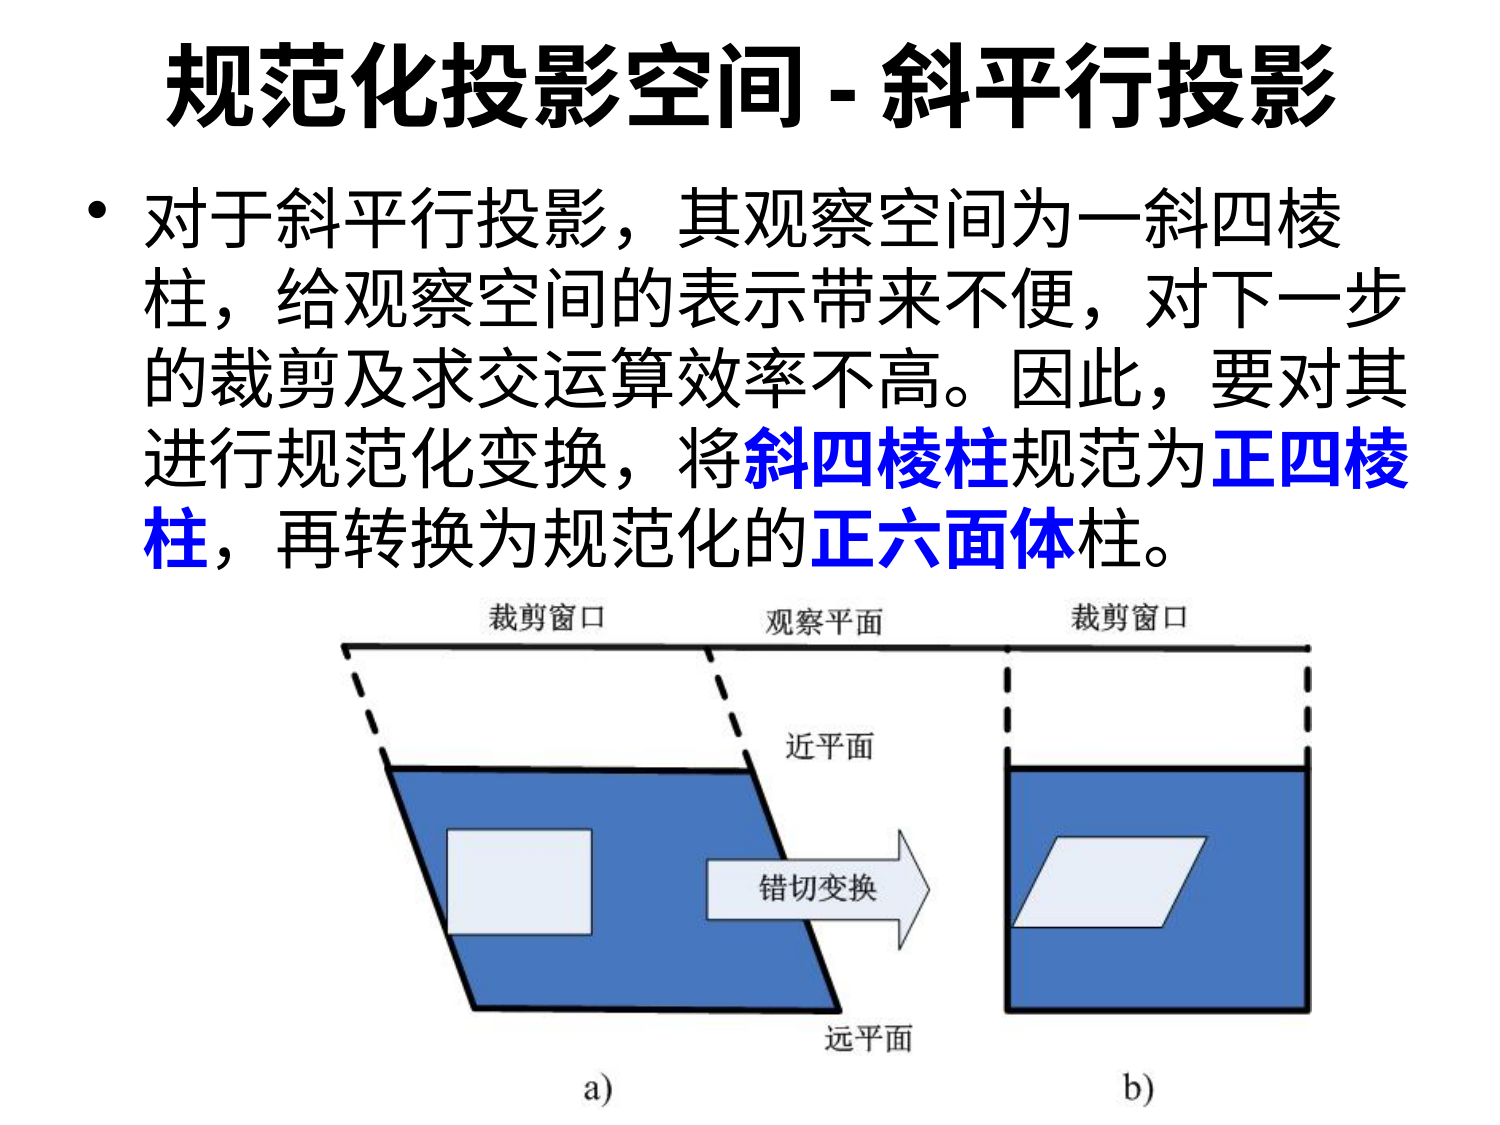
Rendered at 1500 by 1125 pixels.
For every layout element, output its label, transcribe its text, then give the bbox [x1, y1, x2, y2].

title 规范化投影空间-斜平行投影 [76, 21, 1427, 169]
picture [340, 597, 1312, 1112]
list 对于斜平行投影，其观察空间为一斜四棱柱，给观察空间的表示带来不便，对下一步的裁剪及求交运算效率不高。因此，要对其进行规范化变换，将斜四棱柱规范为正四棱柱，再转换为规范化的正六面体柱。 [71, 169, 1443, 913]
